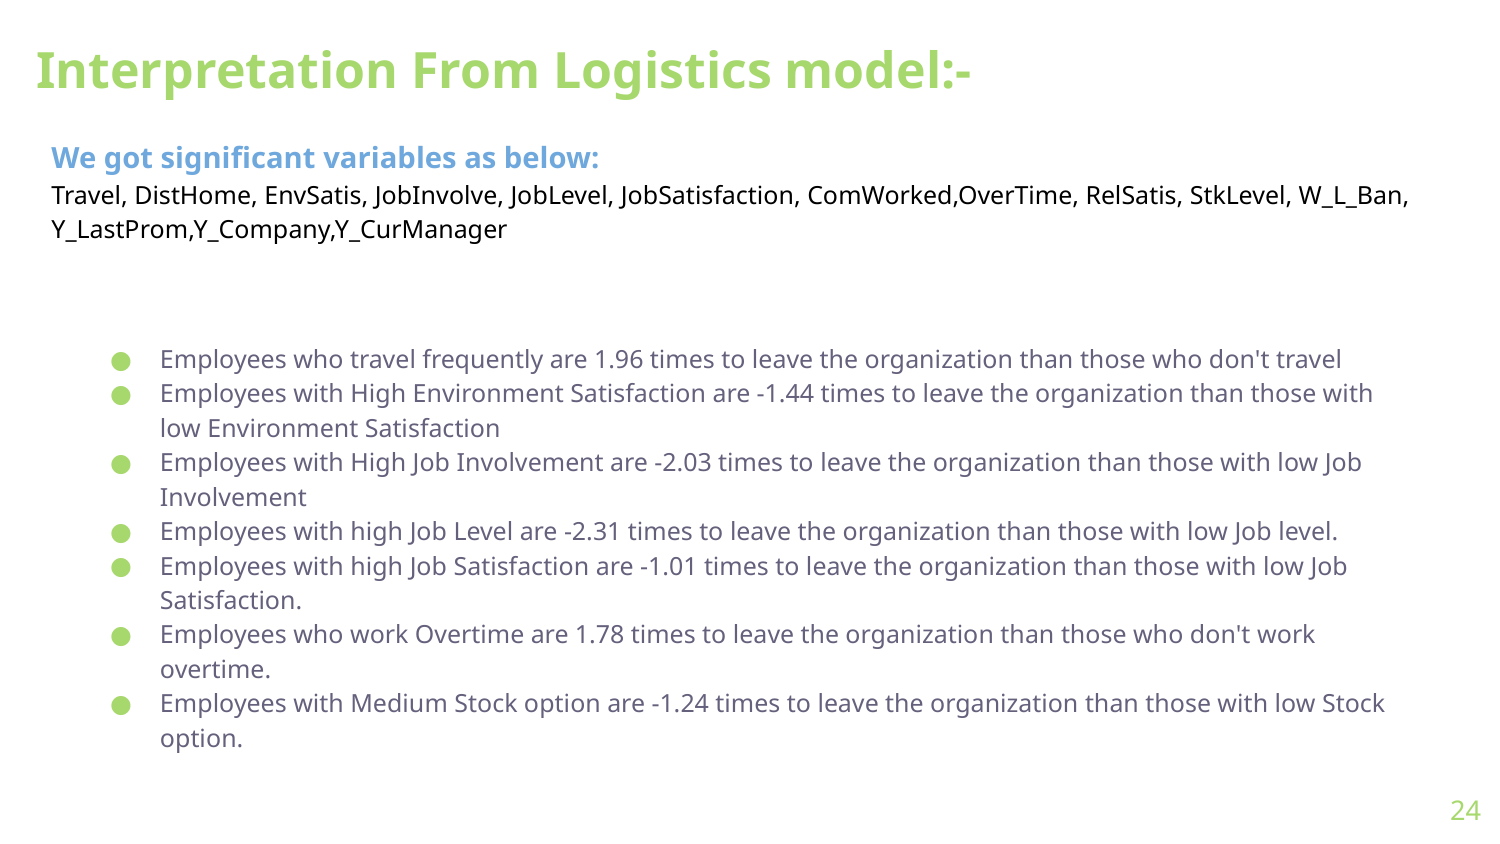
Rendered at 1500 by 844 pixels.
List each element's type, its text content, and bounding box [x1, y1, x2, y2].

list Employees who travel frequently are 1.96 times to leave the organization than those who don't travel Employees with High Environment Satisfaction are -1.44 times to leave the organization than those with low Environment Satisfaction Employees with High Job Involvement are -2.03 times to leave the organization than those with low Job Involvement Employees with high Job Level are -2.31 times to leave the organization than those with low Job level. Employees with high Job Satisfaction are -1.01 times to leave the organization than those with low Job Satisfaction. Employees who work Overtime are 1.78 times to leave the organization than those who don't work overtime. Employees with Medium Stock option are -1.24 times to leave the organization than those with low Stock option. [85, 272, 1400, 780]
title Interpretation From Logistics model:- [36, 22, 1071, 99]
slide_number ‹#› [1391, 779, 1482, 844]
text_box We got significant variables as below: Travel, DistHome, EnvSatis, JobInvolve, JobLevel, JobSatisfaction, ComWorked,OverTime, RelSatis, StkLevel, W_L_Ban, Y_LastProm,Y_Company,Y_CurManager [36, 119, 1464, 272]
